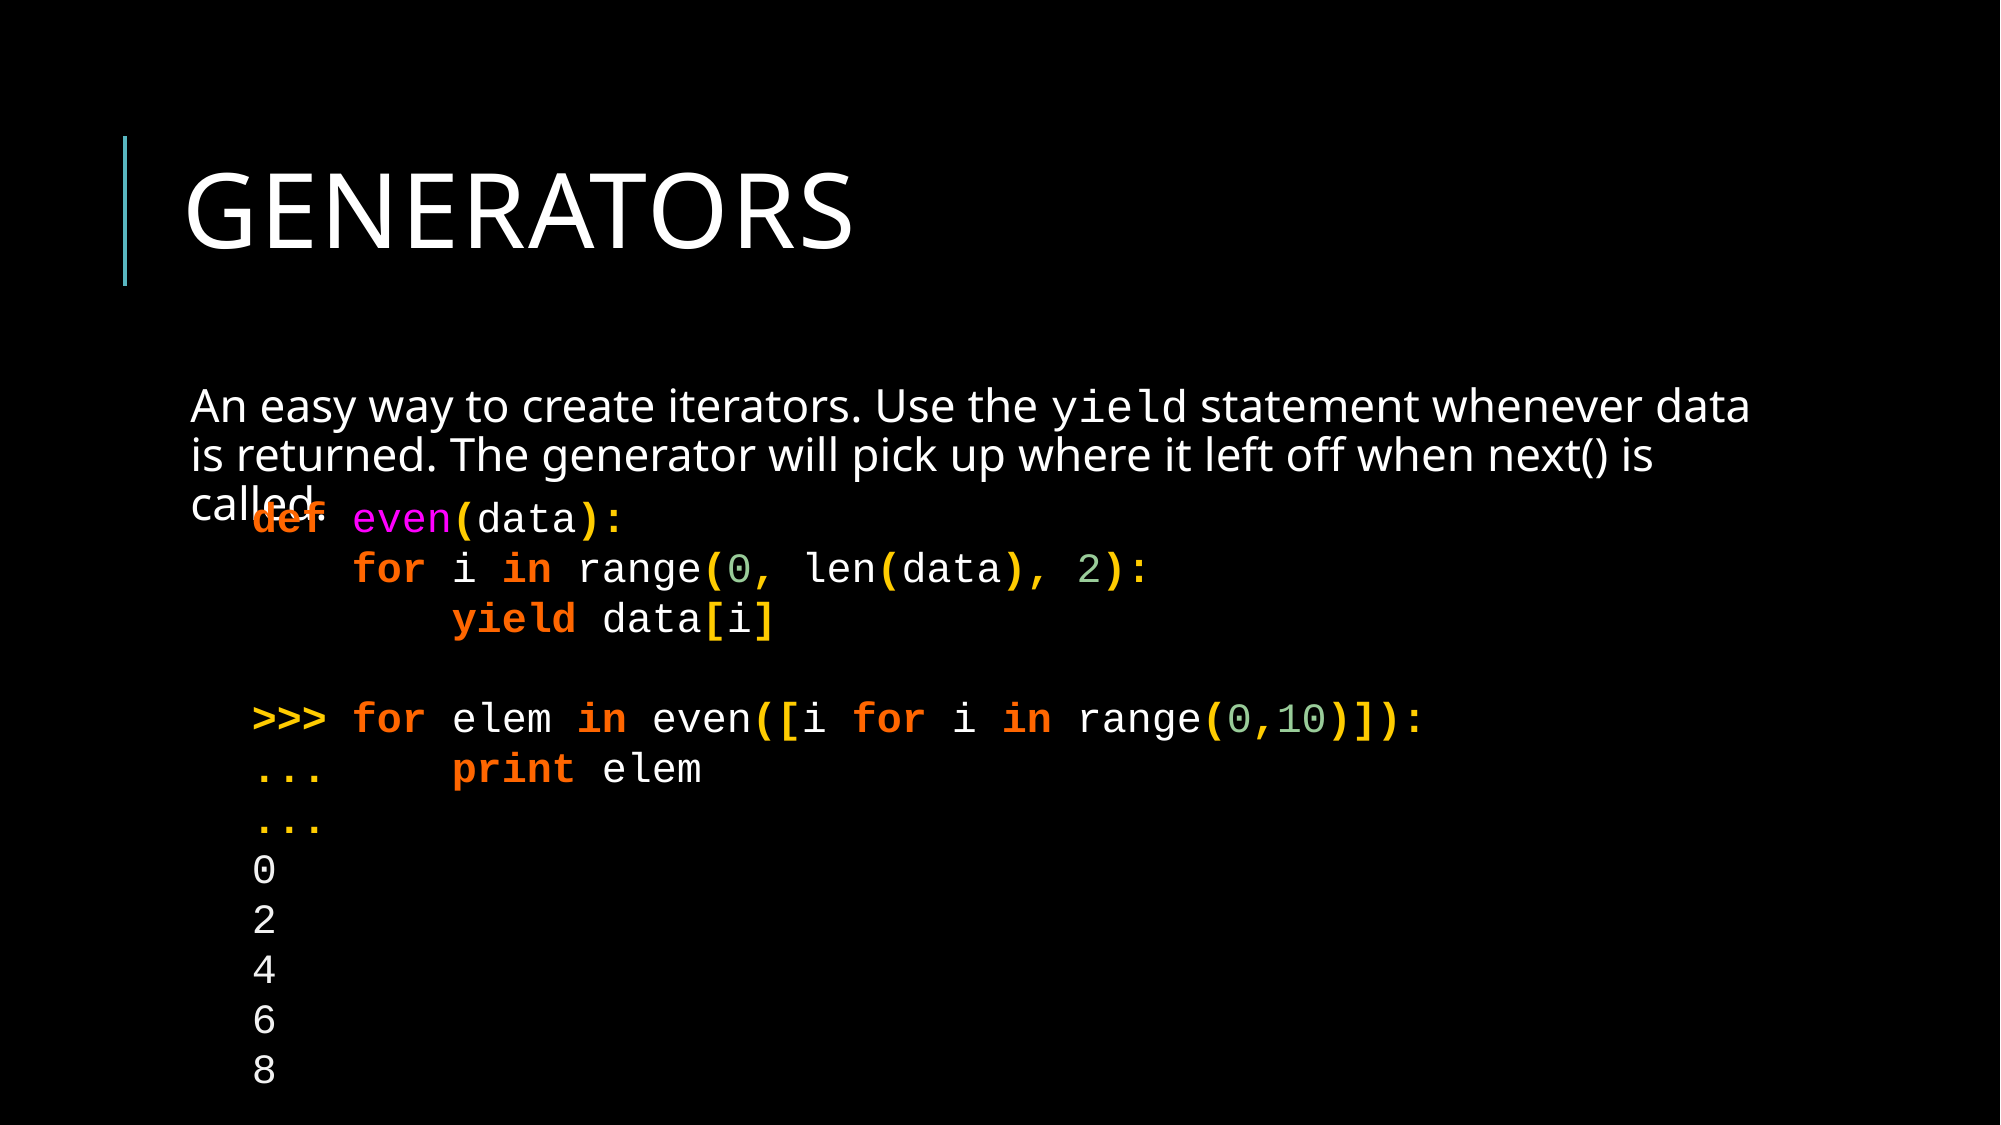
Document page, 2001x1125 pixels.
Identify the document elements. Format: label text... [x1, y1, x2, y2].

text_box def even(data): for i in range(0, len(data), 2): yield data[i] >>> for elem in even([i for i in range(0,10)]): ... print elem ... 0 2 4 6 8 [237, 483, 1554, 1099]
title generators [168, 96, 1763, 342]
list An easy way to create iterators. Use the yield statement whenever data is returned. The generator will pick up where it left off when next() is called. [168, 375, 1763, 1035]
